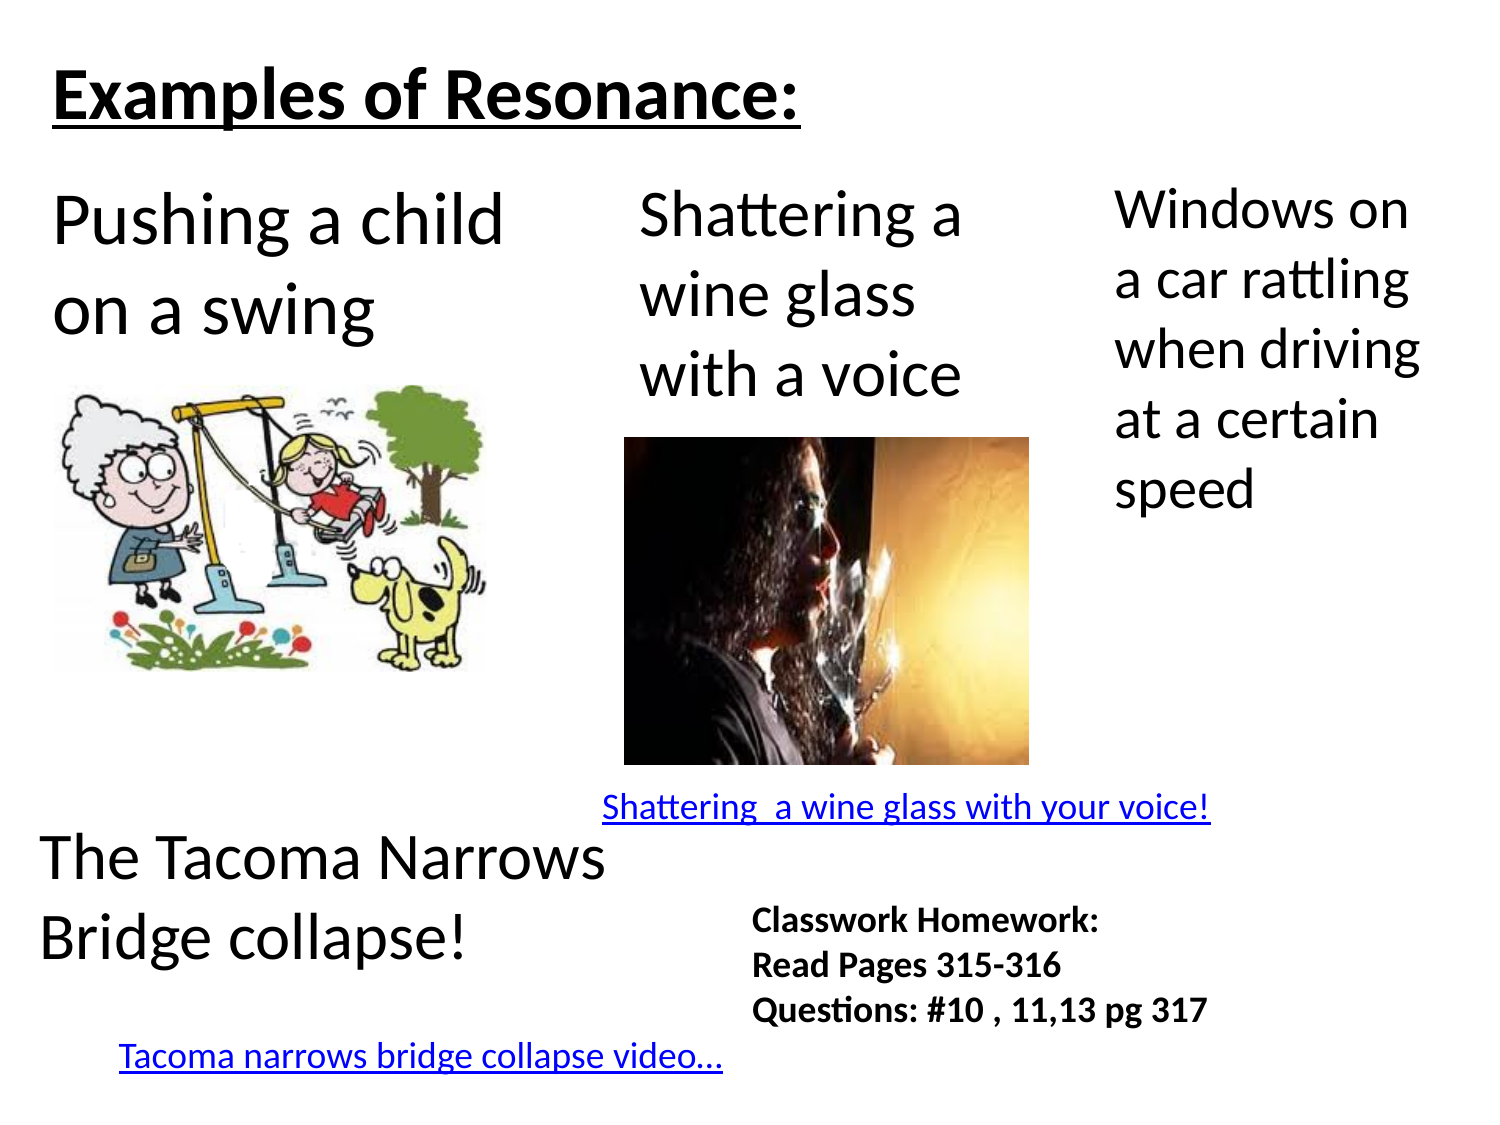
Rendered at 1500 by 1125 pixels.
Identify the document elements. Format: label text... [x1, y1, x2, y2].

text_box Tacoma narrows bridge collapse video… [103, 1023, 1029, 1084]
text_box The Tacoma Narrows Bridge collapse! [24, 805, 625, 980]
text_box Windows on a car rattling when driving at a certain speed [1099, 162, 1463, 528]
text_box Classwork Homework: Read Pages 315-316 Questions: #10 , 11,13 pg 317 [737, 887, 1475, 1038]
picture [49, 362, 490, 697]
text_box Pushing a child on a swing [37, 162, 525, 358]
text_box Examples of Resonance: [37, 37, 863, 143]
text_box Shattering a wine glass with your voice! [587, 774, 1263, 835]
picture [624, 437, 1030, 765]
text_box Shattering a wine glass with a voice [624, 162, 988, 418]
